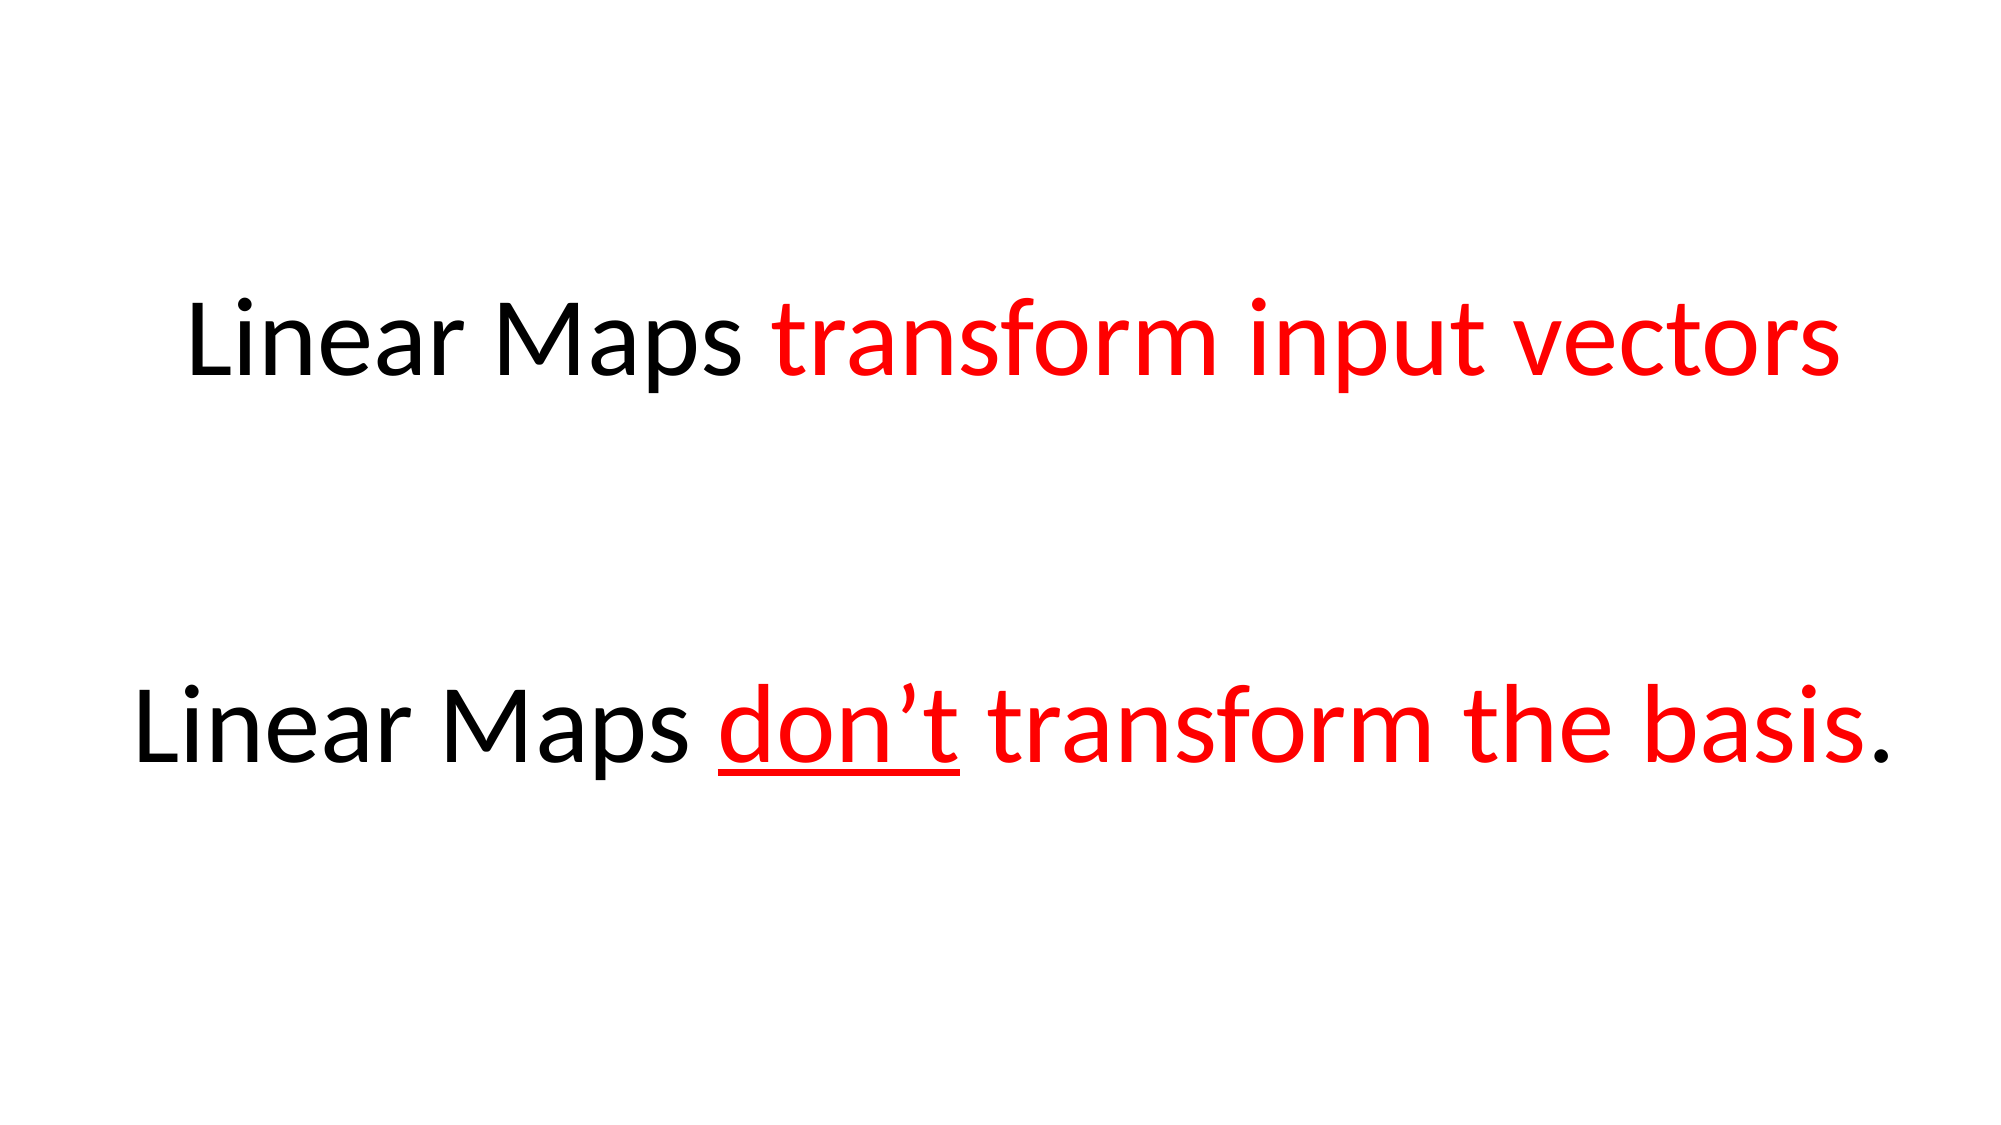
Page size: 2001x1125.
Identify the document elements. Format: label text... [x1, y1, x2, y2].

text_box Linear Maps don’t transform the basis. [117, 642, 1911, 792]
text_box Linear Maps transform input vectors [170, 255, 1858, 406]
